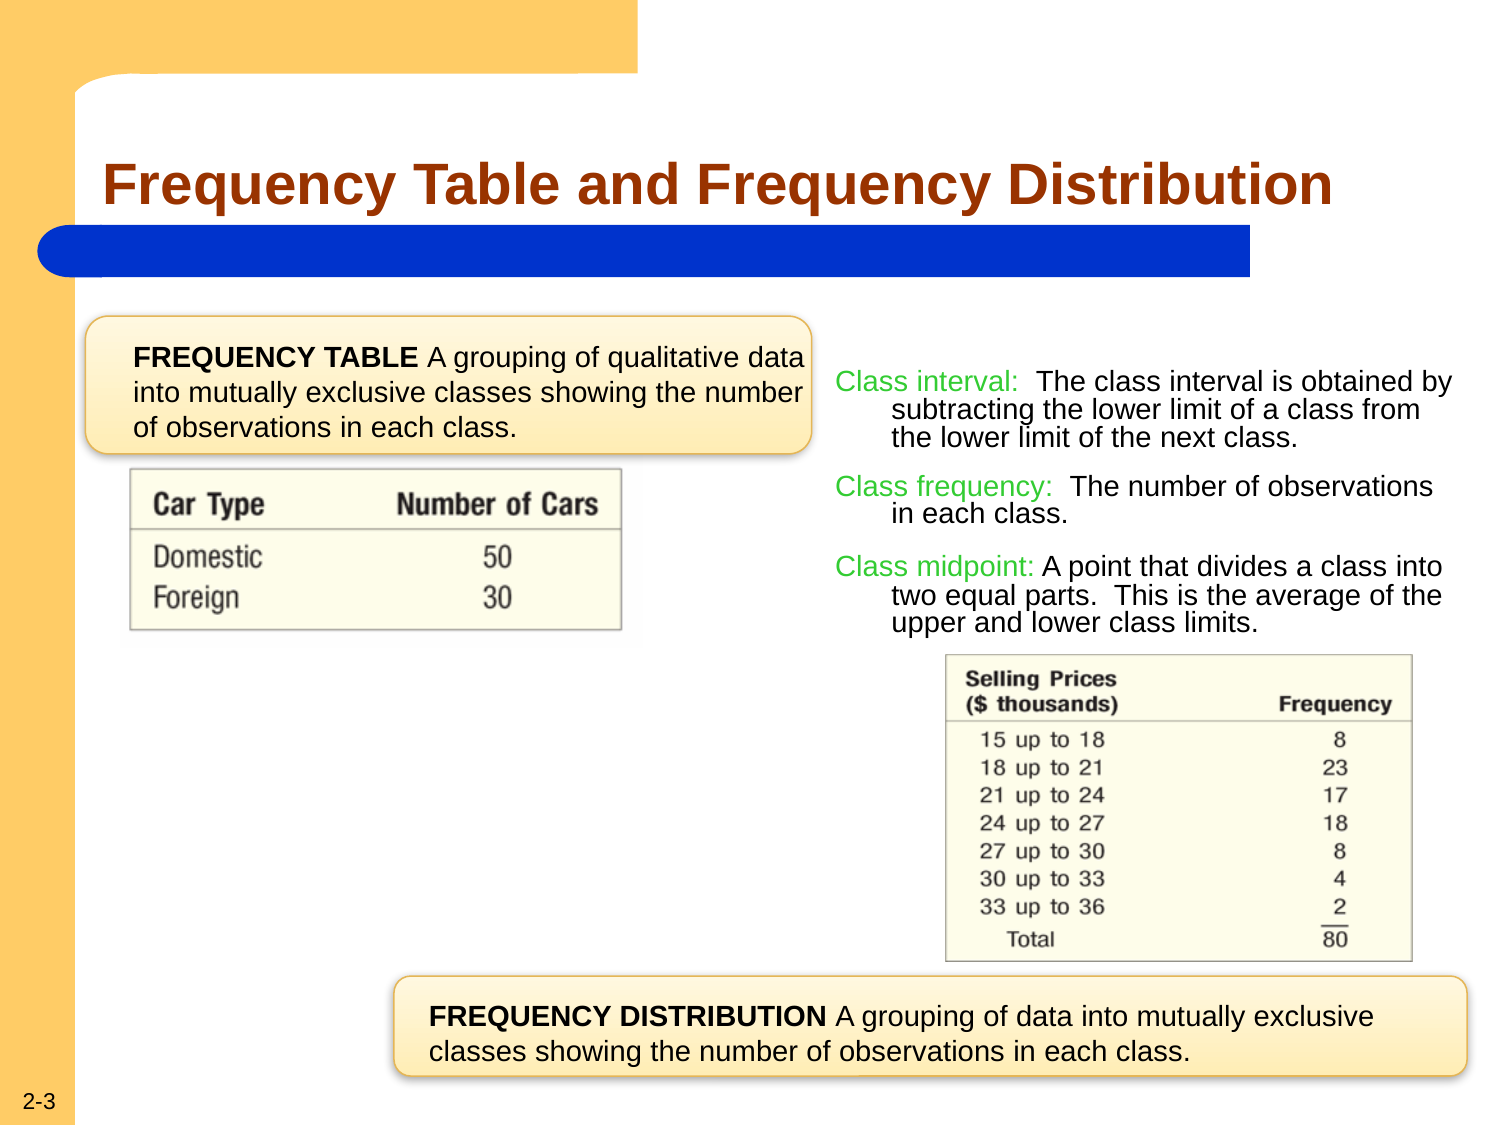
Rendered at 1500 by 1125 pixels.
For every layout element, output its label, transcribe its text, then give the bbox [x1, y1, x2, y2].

picture [945, 654, 1414, 963]
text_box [393, 975, 1500, 1077]
list Class interval: The class interval is obtained by subtracting the lower limit of a class from the lower limit of the next class. Class frequency: The number of observations in each class. Class midpoint: A point that divides a class into two equal parts. This is the average of the upper and lower class limits. [820, 362, 1471, 650]
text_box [85, 315, 837, 455]
picture [120, 455, 643, 649]
title Frequency Table and Frequency Distribution [87, 75, 1388, 225]
